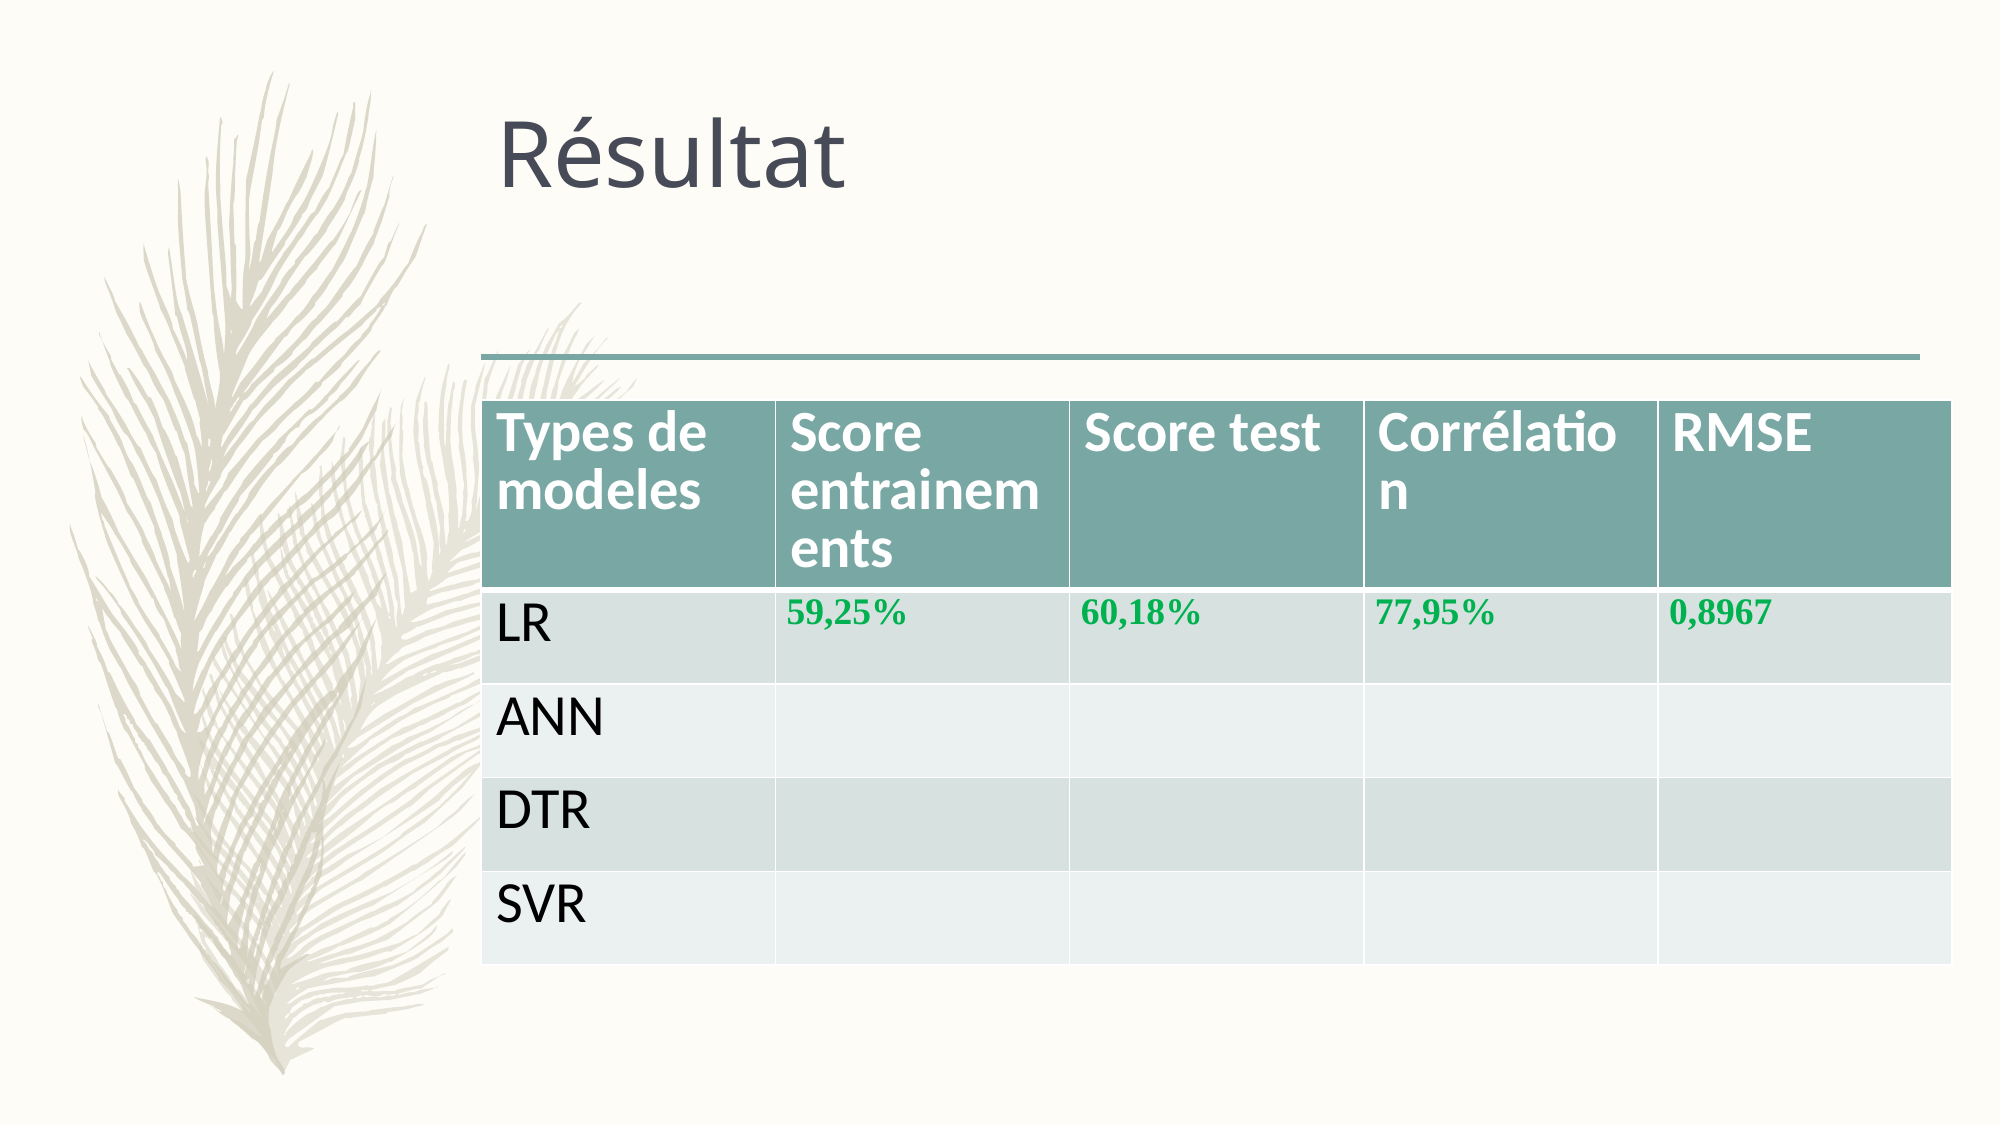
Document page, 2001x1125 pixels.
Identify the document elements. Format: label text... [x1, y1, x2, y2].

table_header RMSE [1659, 401, 1951, 587]
table_cell 60,18% [1070, 593, 1363, 683]
table_cell [1659, 872, 1951, 964]
table_cell ANN [482, 685, 775, 777]
table_cell [776, 778, 1069, 871]
table_cell 59,25% [776, 593, 1069, 683]
table_cell [1070, 872, 1363, 964]
table_cell 77,95% [1365, 593, 1657, 683]
table_cell SVR [482, 872, 775, 964]
table_cell [1070, 685, 1363, 777]
table_header Score entrainements [776, 401, 1069, 587]
table_cell [1070, 778, 1363, 871]
table_cell [1365, 778, 1657, 871]
table_cell [1365, 685, 1657, 777]
table_cell [1659, 685, 1951, 777]
table_cell [776, 685, 1069, 777]
table_cell [776, 872, 1069, 964]
table_header Types de modeles [482, 401, 775, 587]
table_header Corrélation [1365, 401, 1657, 587]
table_cell LR [482, 593, 775, 683]
table_header Score test [1070, 401, 1363, 587]
table_cell [1659, 778, 1951, 871]
table_cell [1365, 872, 1657, 964]
table_cell DTR [482, 778, 775, 871]
title Résultat [481, 93, 1920, 285]
table_cell 0,8967 [1659, 593, 1951, 683]
